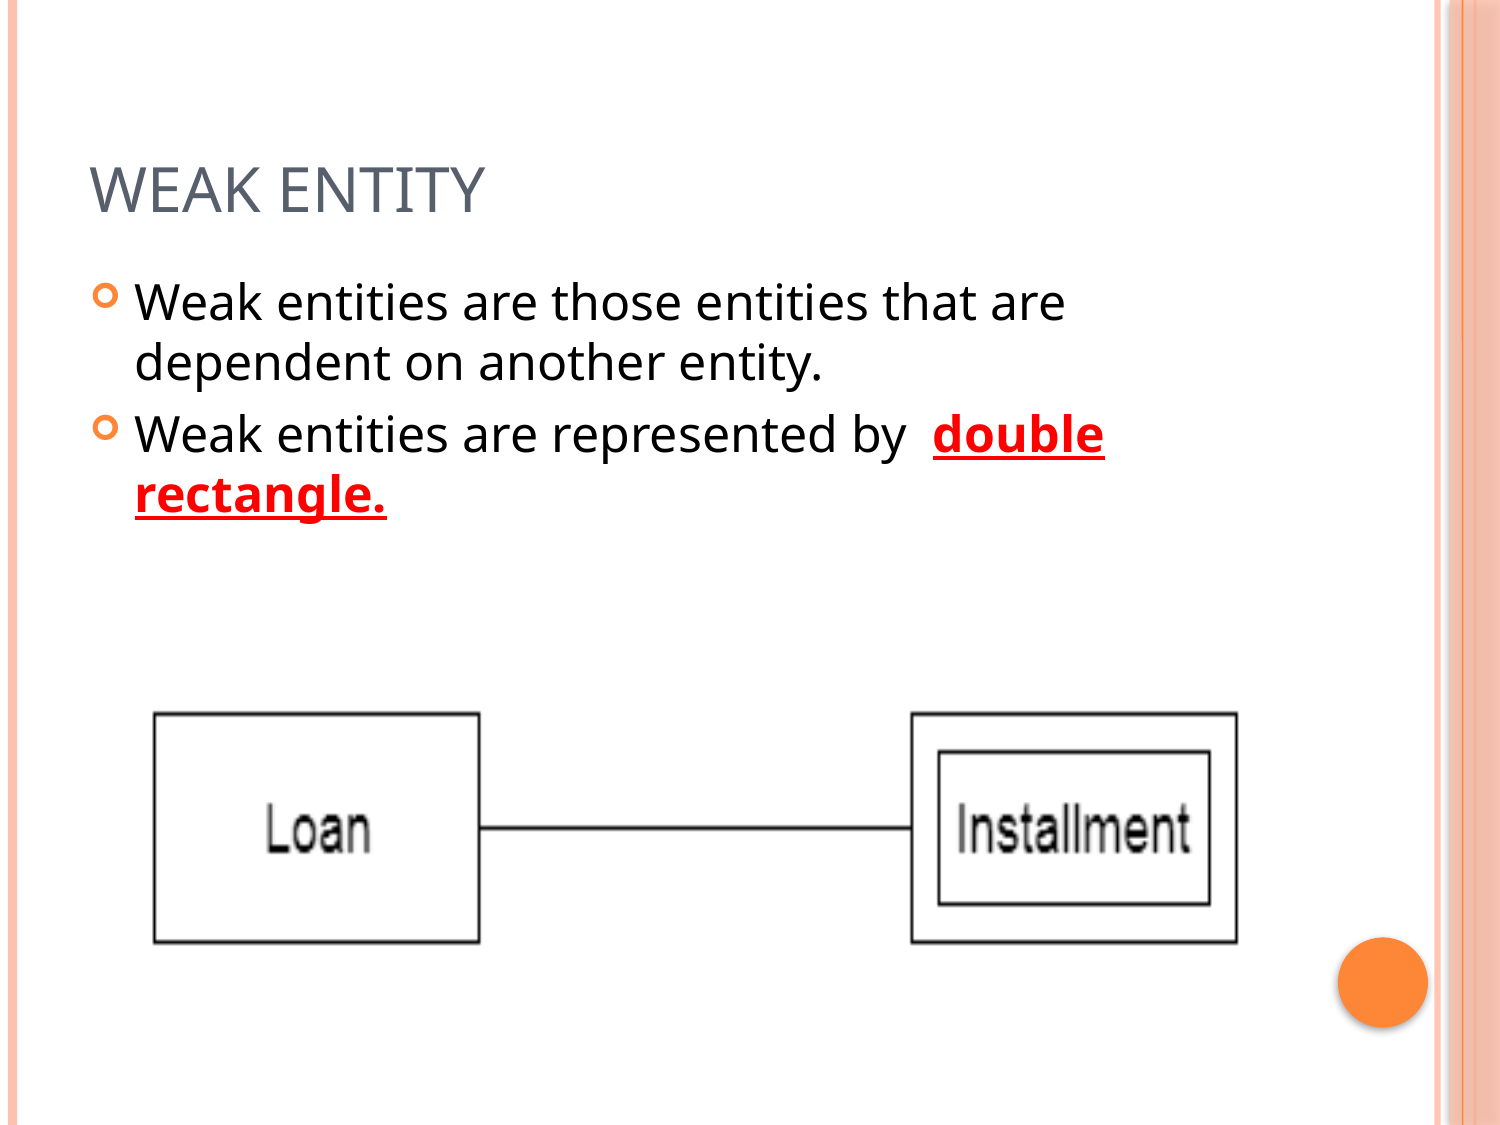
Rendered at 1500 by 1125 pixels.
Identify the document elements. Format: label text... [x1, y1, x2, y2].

list Weak entities are those entities that are dependent on another entity. Weak entities are represented by double rectangle. [75, 262, 1300, 1062]
title Weak Entity [75, 45, 1300, 233]
picture [135, 644, 1282, 996]
